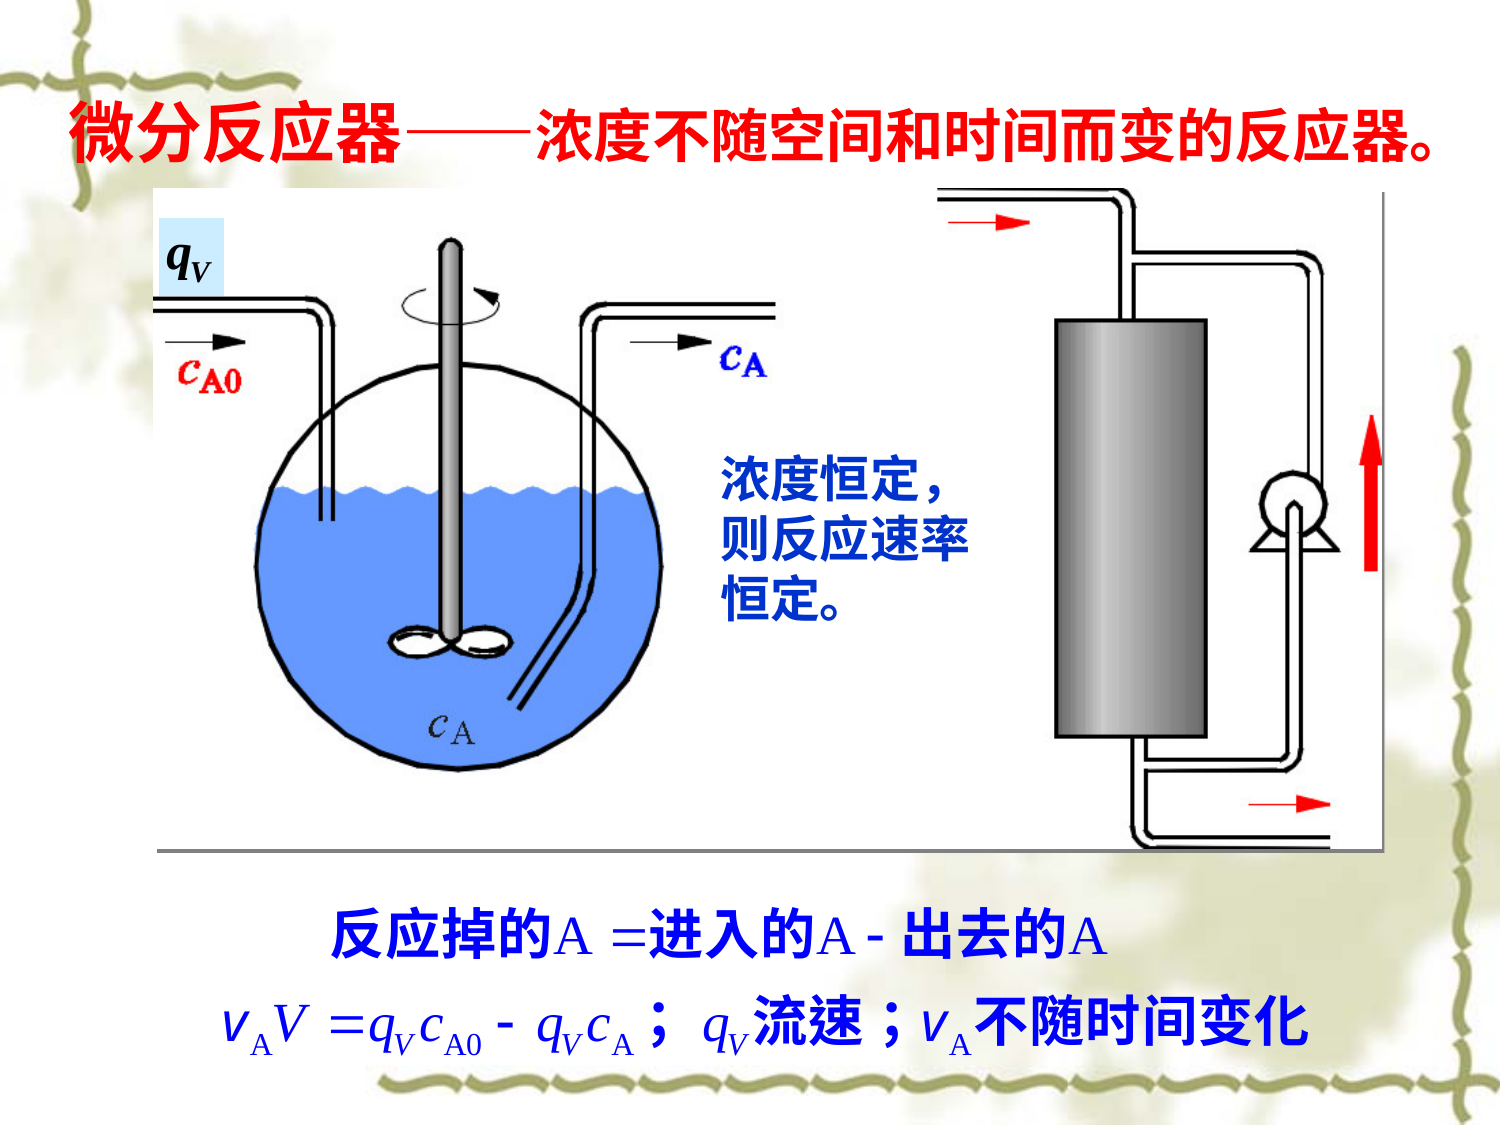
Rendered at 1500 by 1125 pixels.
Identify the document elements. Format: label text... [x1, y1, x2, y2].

picture [0, 0, 1500, 1125]
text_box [159, 217, 225, 296]
text_box 微分反应器——浓度不随空间和时间而变的反应器。 [53, 83, 1500, 178]
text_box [212, 899, 1322, 1066]
